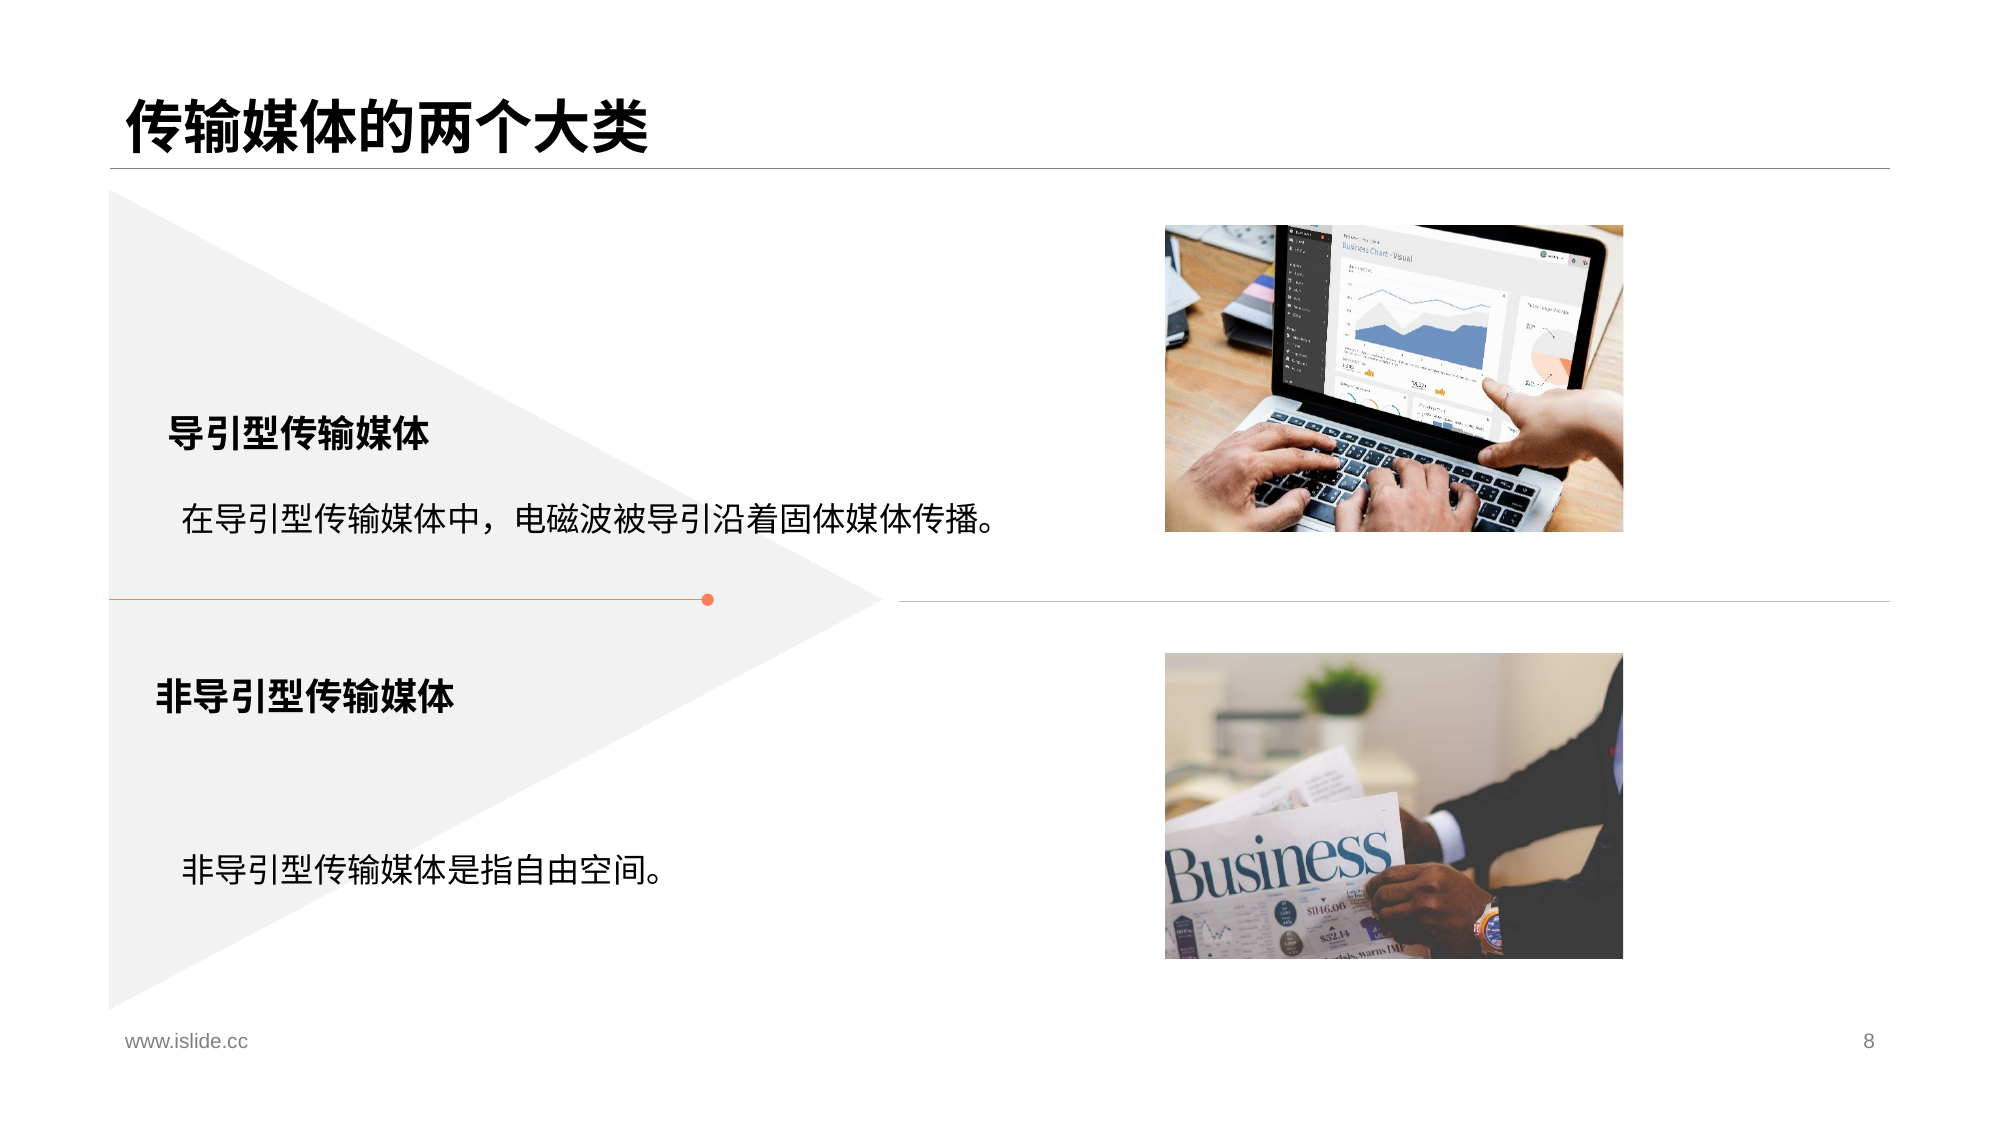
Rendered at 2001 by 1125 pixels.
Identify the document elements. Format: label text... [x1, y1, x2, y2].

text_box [108, 189, 1890, 1010]
footer www.islide.cc [109, 1023, 790, 1058]
slide_number 8 [1412, 1023, 1890, 1058]
picture [1165, 225, 1624, 532]
picture [1165, 653, 1624, 959]
title 传输媒体的两个大类 [109, 0, 1890, 169]
